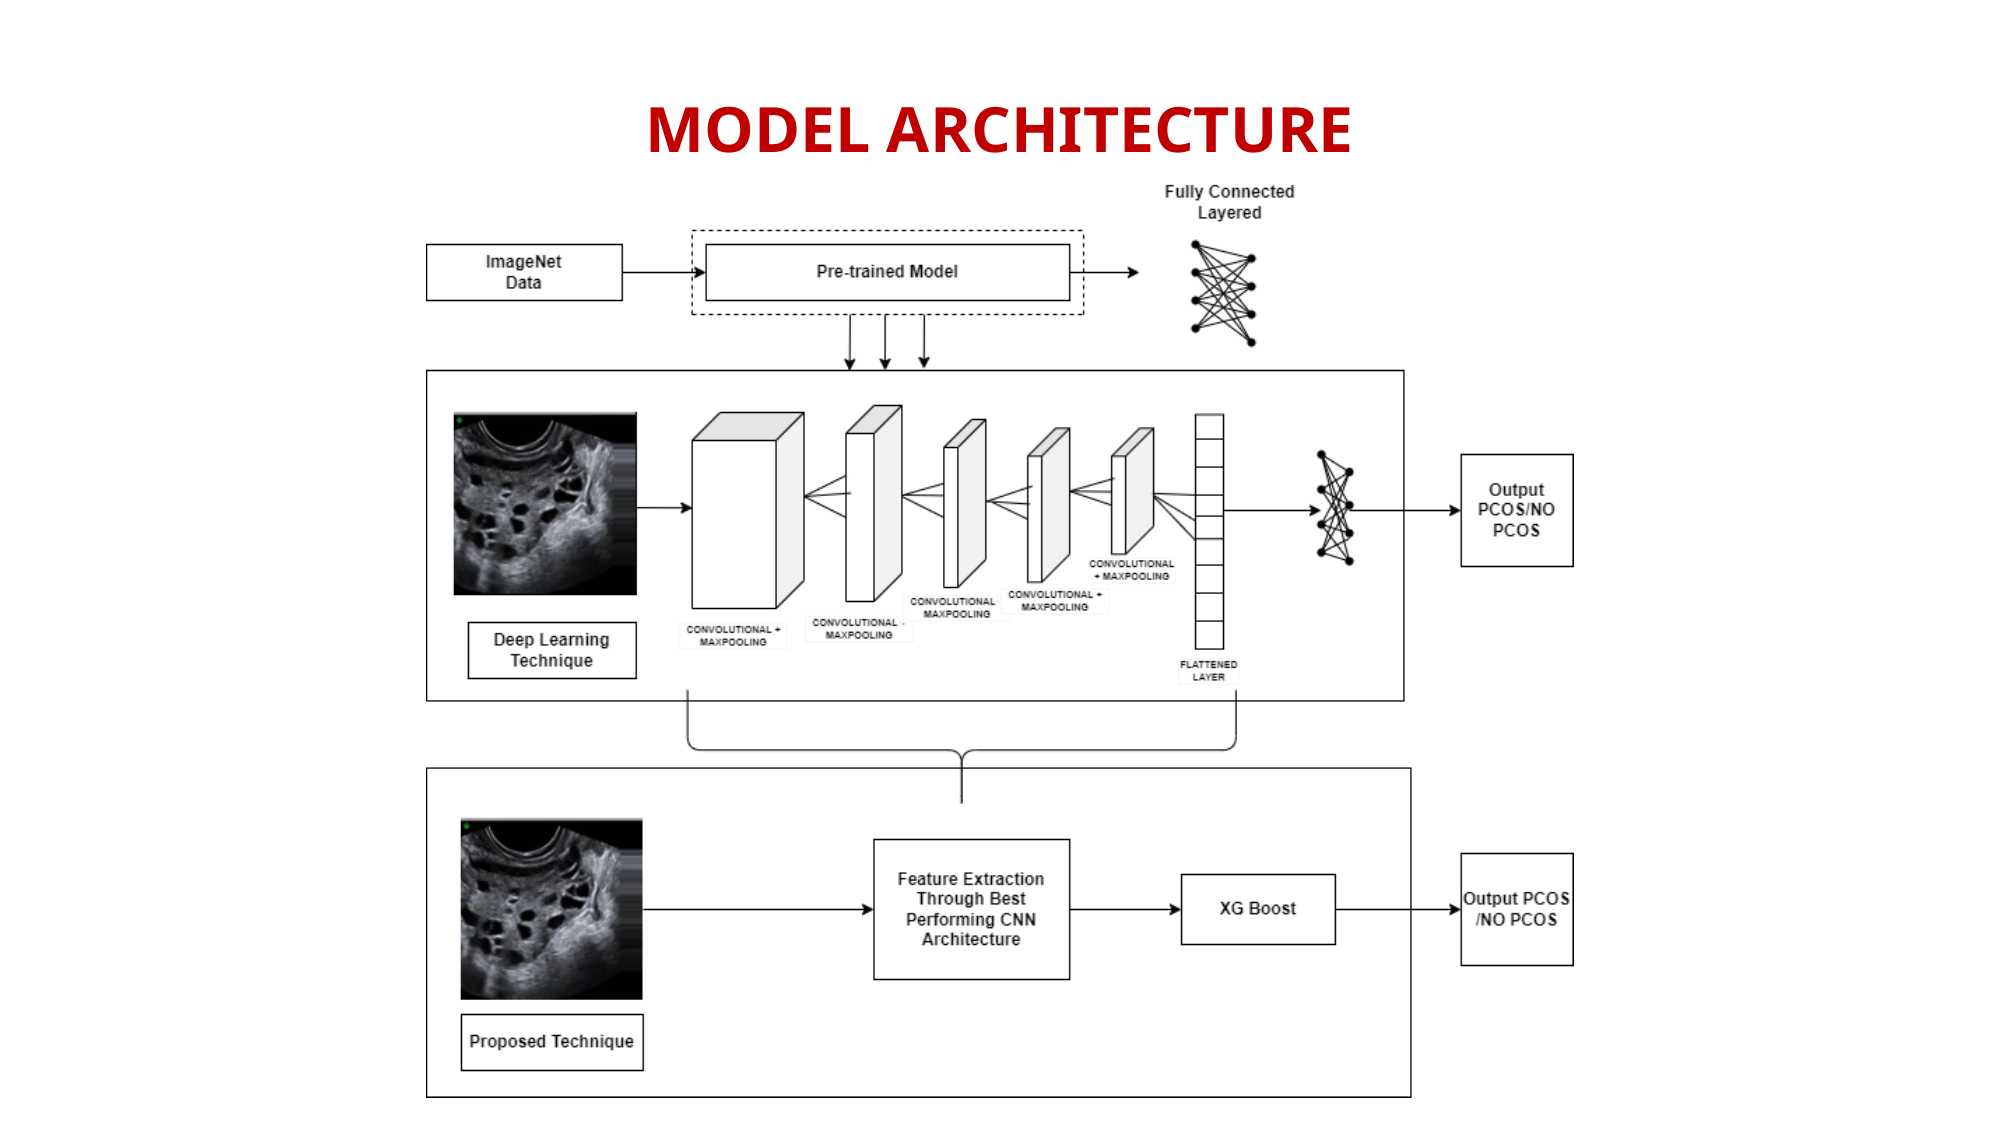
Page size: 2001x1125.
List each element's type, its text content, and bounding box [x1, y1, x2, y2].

picture [426, 174, 1574, 1098]
title MODEL ARCHITECTURE [137, 89, 1863, 175]
